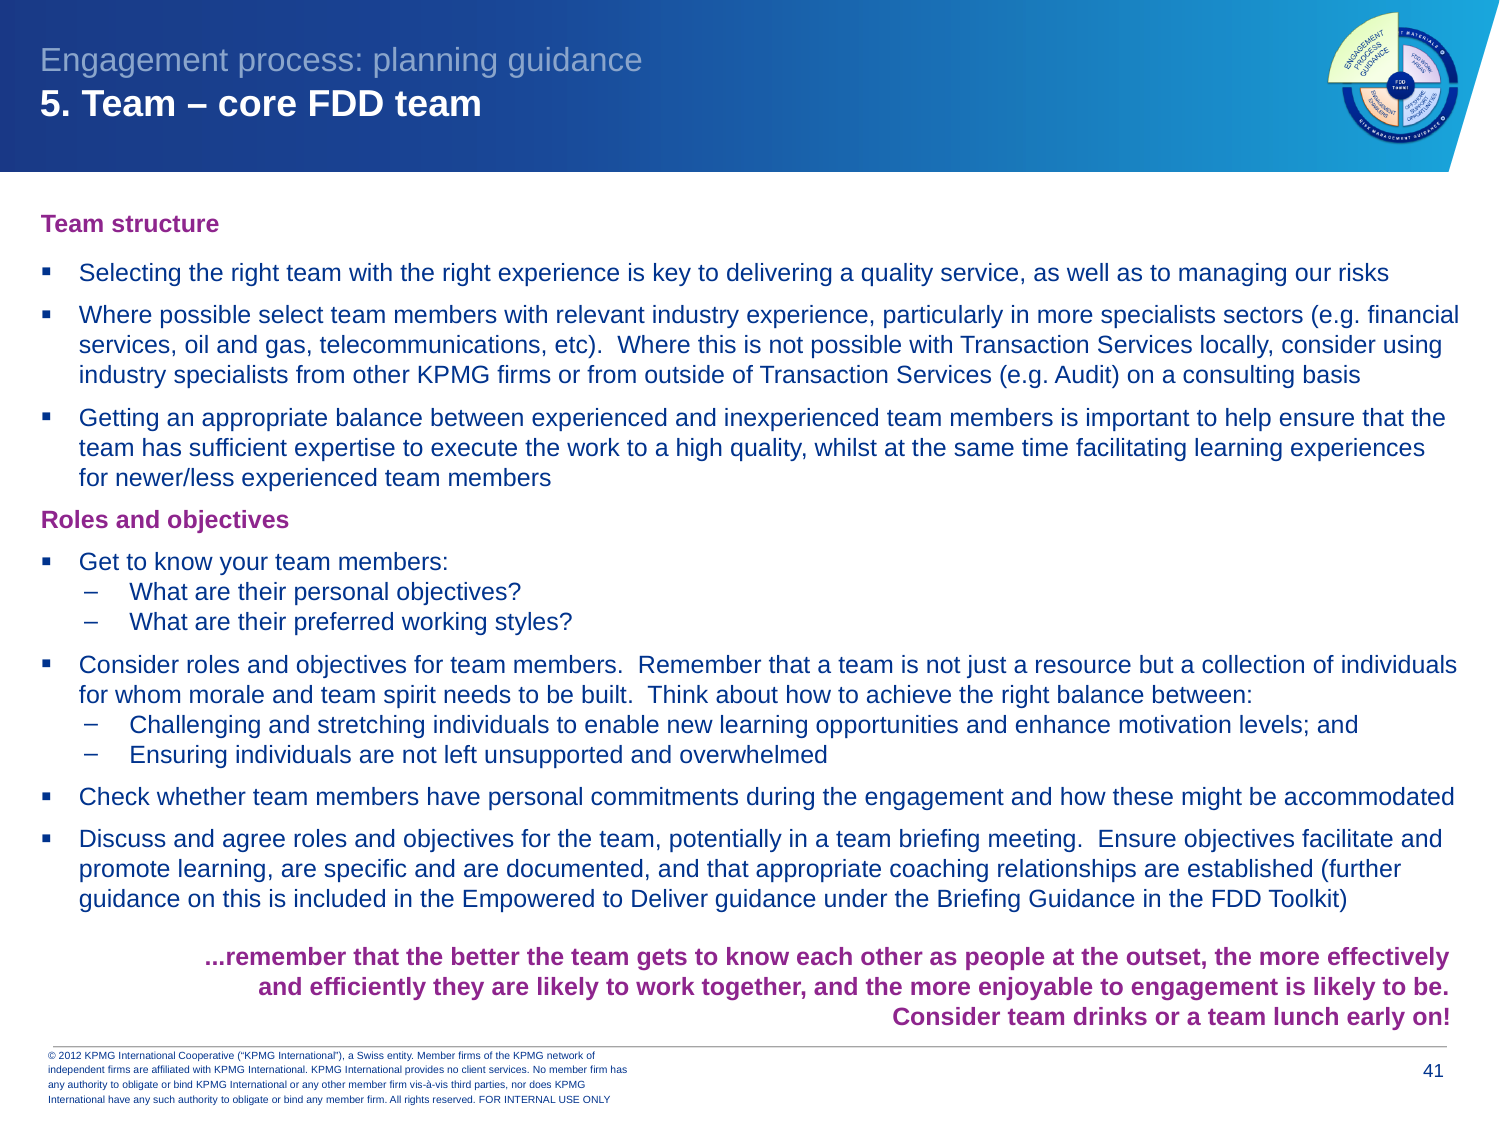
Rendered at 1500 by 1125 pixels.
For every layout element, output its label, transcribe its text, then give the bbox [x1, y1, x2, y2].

text_box Engagement process: planning guidance 5. Team – core FDD team [24, 0, 1500, 162]
picture [1325, 10, 1460, 146]
picture [0, 0, 1500, 174]
text_box ...remember that the better the team gets to know each other as people at the outset, the more effectively and efficiently they are likely to work together, and the more enjoyable to engagement is likely to be. Consider team drinks or a team lunch early on! [31, 940, 1453, 1025]
text_box Team structure Selecting the right team with the right experience is key to delivering a quality service, as well as to managing our risks Where possible select team members with relevant industry experience, particularly in more specialists sectors (e.g. financial services, oil and gas, telecommunications, etc). Where this is not possible with Transaction Services locally, consider using industry specialists from other KPMG firms or from outside of Transaction Services (e.g. Audit) on a consulting basis Getting an appropriate balance between experienced and inexperienced team members is important to help ensure that the team has sufficient expertise to execute the work to a high quality, whilst at the same time facilitating learning experiences for newer/less experienced team members Roles and objectives Get to know your team members: What are their personal objectives? What are their preferred working styles? Consider roles and objectives for team members. Remember that a team is not just a resource but a collection of individuals for whom morale and team spirit needs to be built. Think about how to achieve the right balance between: Challenging and stretching individuals to enable new learning opportunities and enhance motivation levels; and Ensuring individuals are not left unsupported and overwhelmed Check whether team members have personal commitments during the engagement and how these might be accommodated Discuss and agree roles and objectives for the team, potentially in a team briefing meeting. Ensure objectives facilitate and promote learning, are specific and are documented, and that appropriate coaching relationships are established (further guidance on this is included in the Empowered to Deliver guidance under the Briefing Guidance in the FDD Toolkit) [40, 207, 1464, 990]
